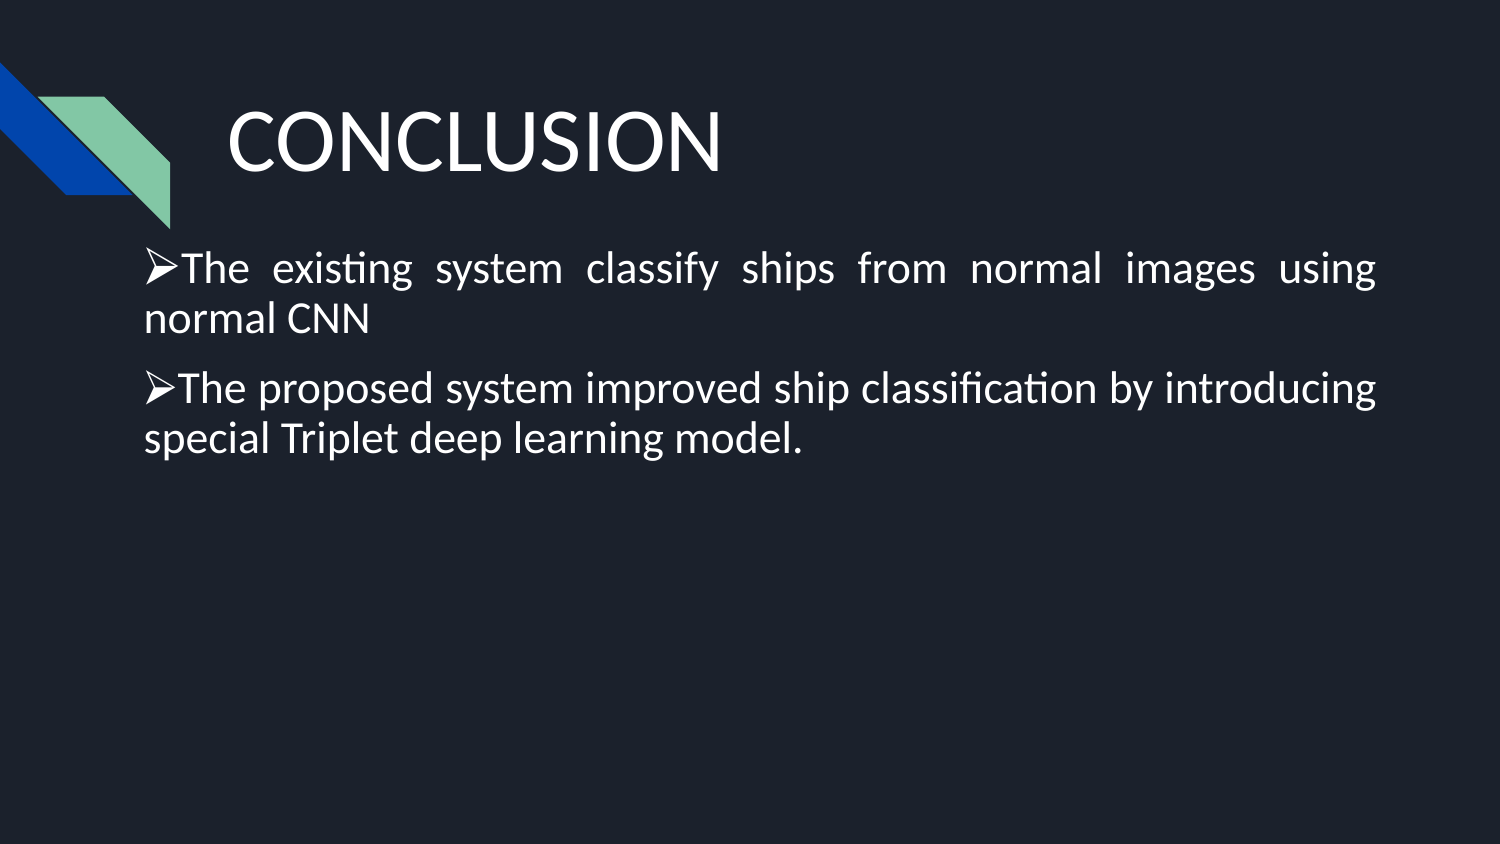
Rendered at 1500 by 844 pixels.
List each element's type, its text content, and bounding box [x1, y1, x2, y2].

list ⮚The existing system classify ships from normal images using normal CNN ⮚The proposed system improved ship classification by introducing special Triplet deep learning model. [128, 225, 1393, 746]
title CONCLUSION [212, 64, 1368, 215]
